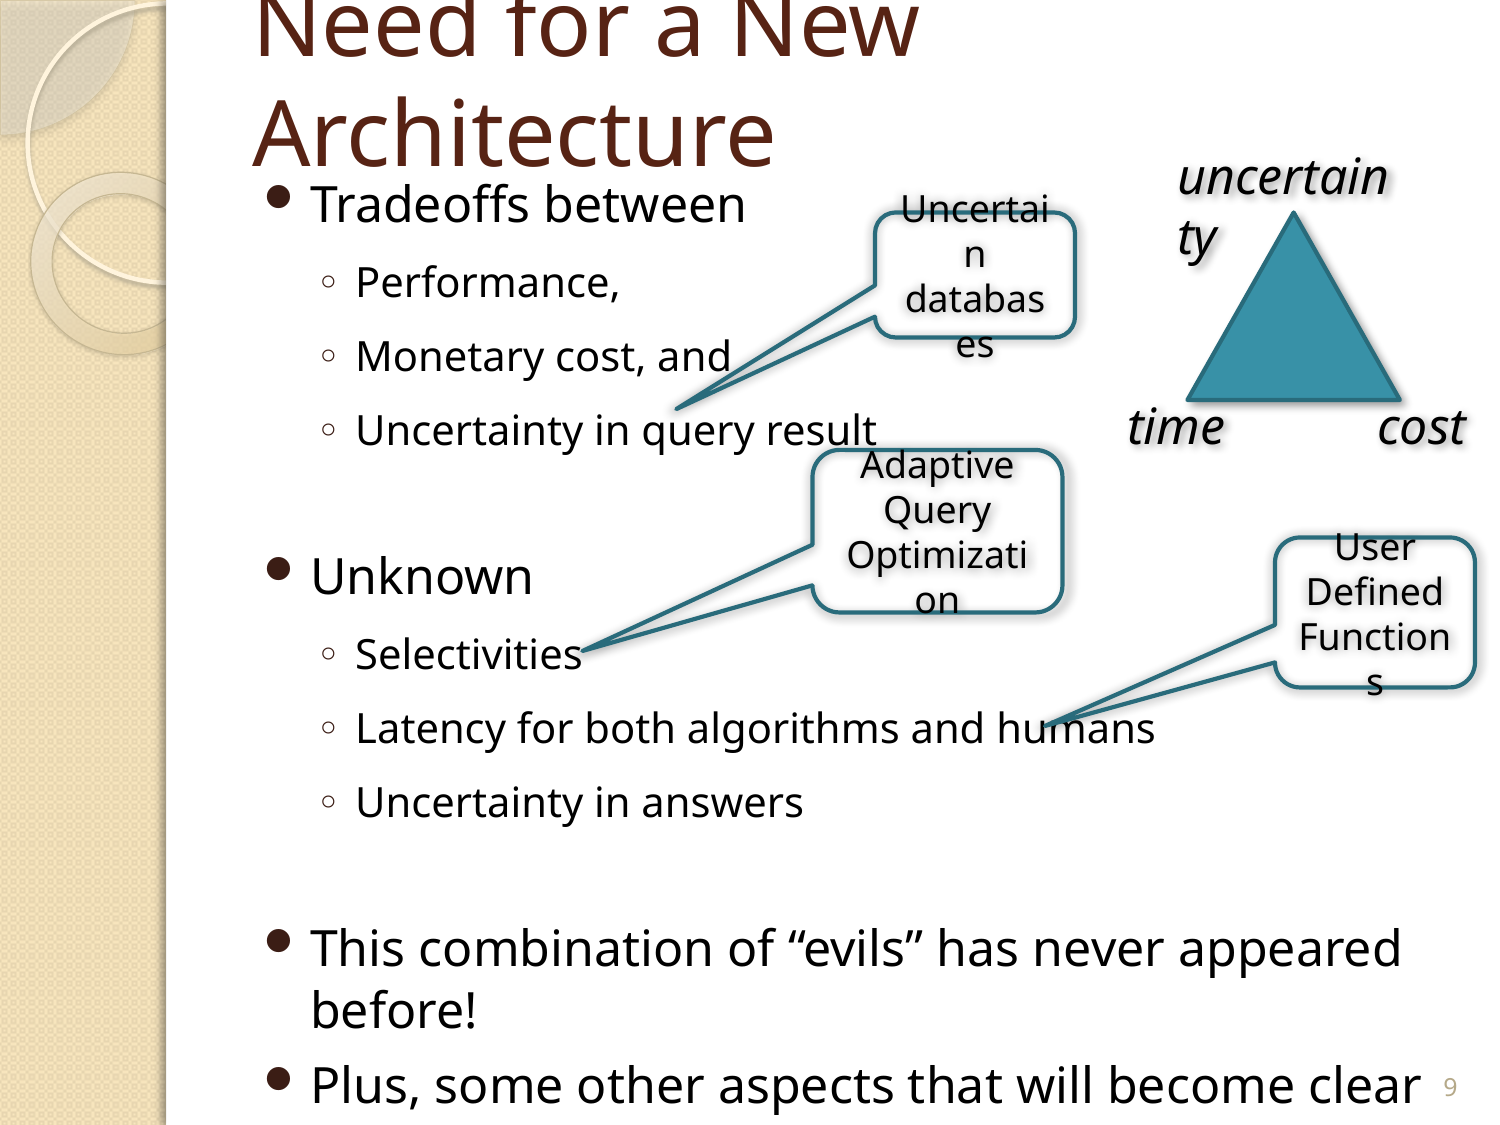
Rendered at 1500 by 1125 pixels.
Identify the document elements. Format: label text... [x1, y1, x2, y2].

list Tradeoffs between Performance, Monetary cost, and Uncertainty in query result Unknown Selectivities Latency for both algorithms and humans Uncertainty in answers This combination of “evils” has never appeared before! Plus, some other aspects that will become clear later [235, 162, 1466, 1088]
slide_number 9 [1413, 1034, 1488, 1113]
text_box Uncertain databases [674, 210, 1078, 412]
text_box uncertainty [1162, 137, 1413, 273]
text_box User Defined Functions [1042, 535, 1478, 728]
title Need for a New Architecture [237, 0, 1468, 150]
text_box time [1112, 387, 1250, 463]
text_box cost [1362, 387, 1500, 463]
text_box [1193, 282, 1394, 403]
text_box Adaptive Query Optimization [580, 447, 1065, 654]
